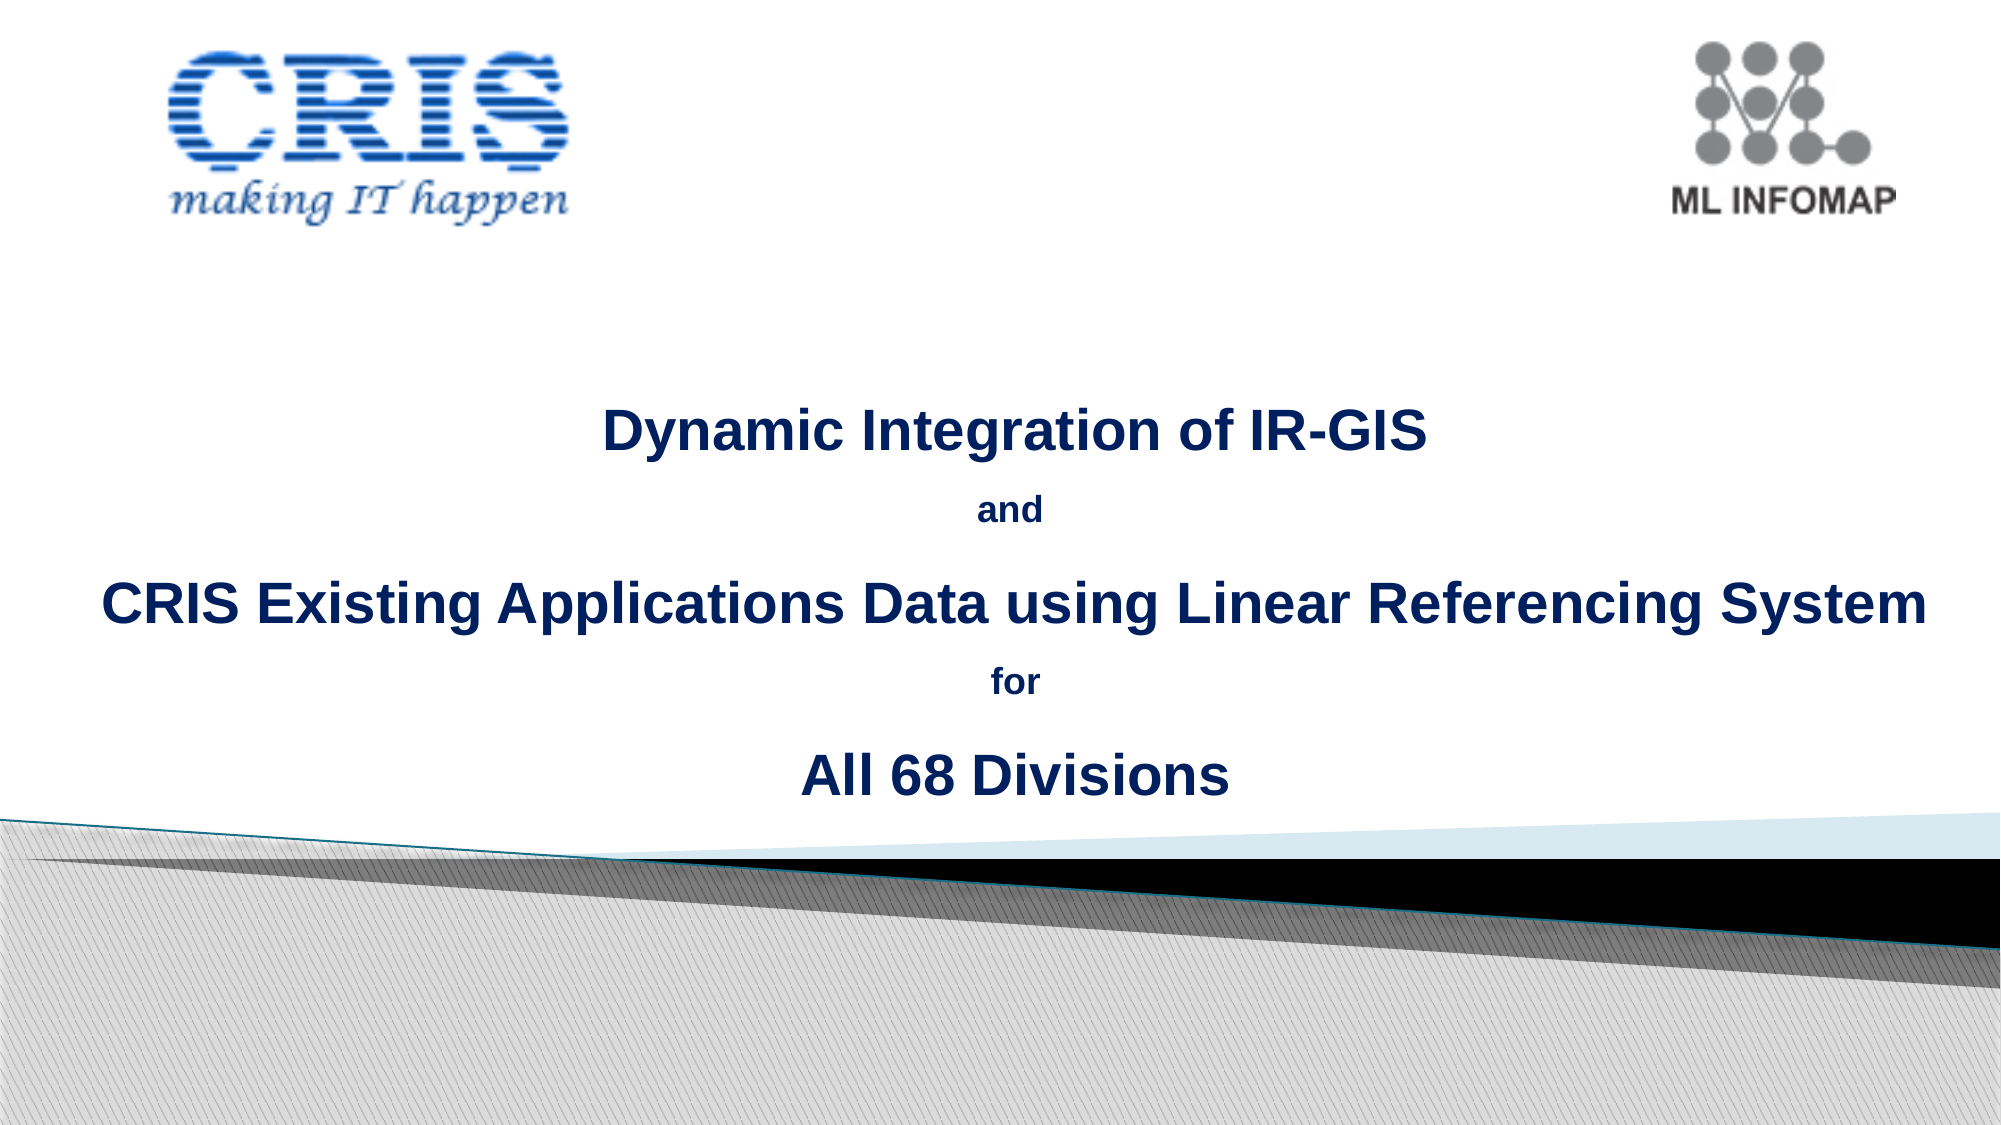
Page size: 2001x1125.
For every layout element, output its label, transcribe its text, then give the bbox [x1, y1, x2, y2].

title Dynamic Integration of IR-GIS and CRIS Existing Applications Data using Linear Referencing System for All 68 Divisions [0, 366, 2000, 815]
picture [139, 43, 603, 236]
picture [1671, 39, 1897, 217]
picture [7, 859, 2000, 989]
